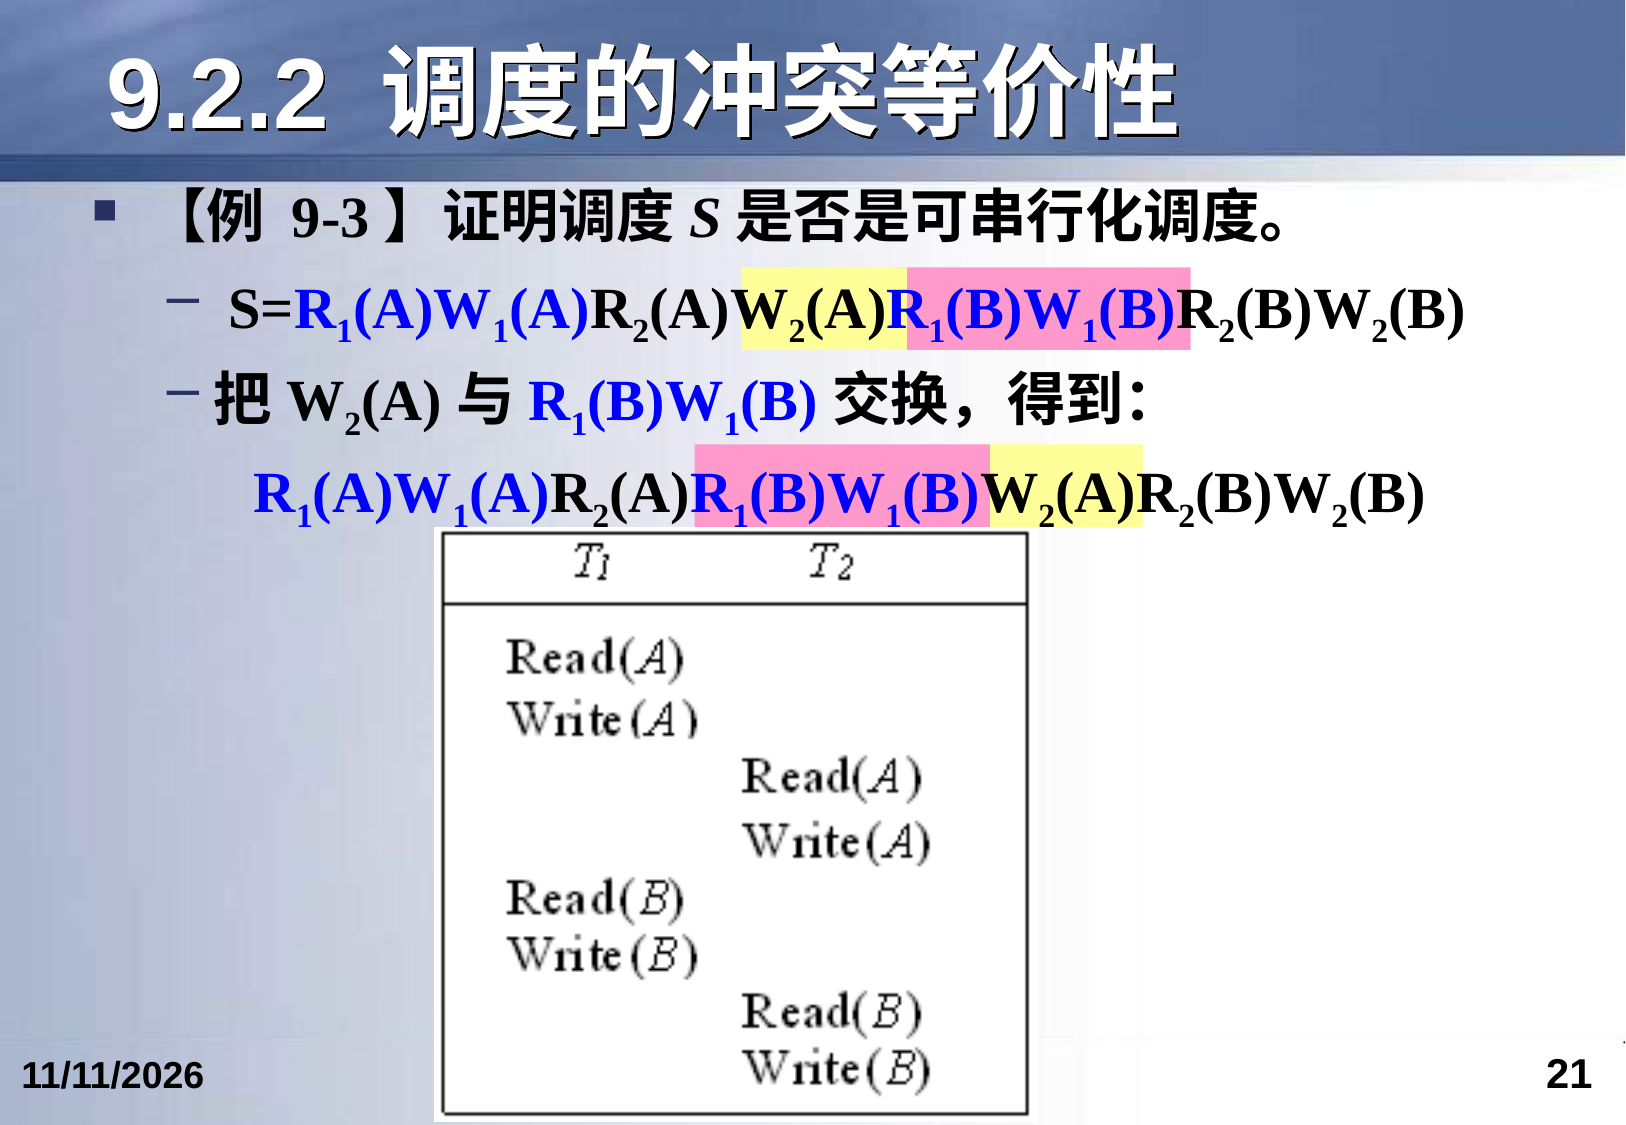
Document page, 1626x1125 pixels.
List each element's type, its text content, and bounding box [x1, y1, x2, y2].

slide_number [2, 1041, 380, 1125]
slide_number 21 [1201, 1037, 1612, 1124]
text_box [694, 267, 1191, 528]
list 【例 9-3】证明调度S是否是可串行化调度。 S=R1(A)W1(A)R2(A)W2(A)R1(B)W1(B)R2(B)W2(B) 把W2(A)与R1(B)W1(B)交换，得到： R1(A)W1(A)R2(A)R1(B)W1(B)W2(A)R2(B)W2(B) [91, 187, 1539, 513]
title 9.2.2 调度的冲突等价性 [106, 41, 1554, 150]
picture [0, 0, 1626, 1125]
